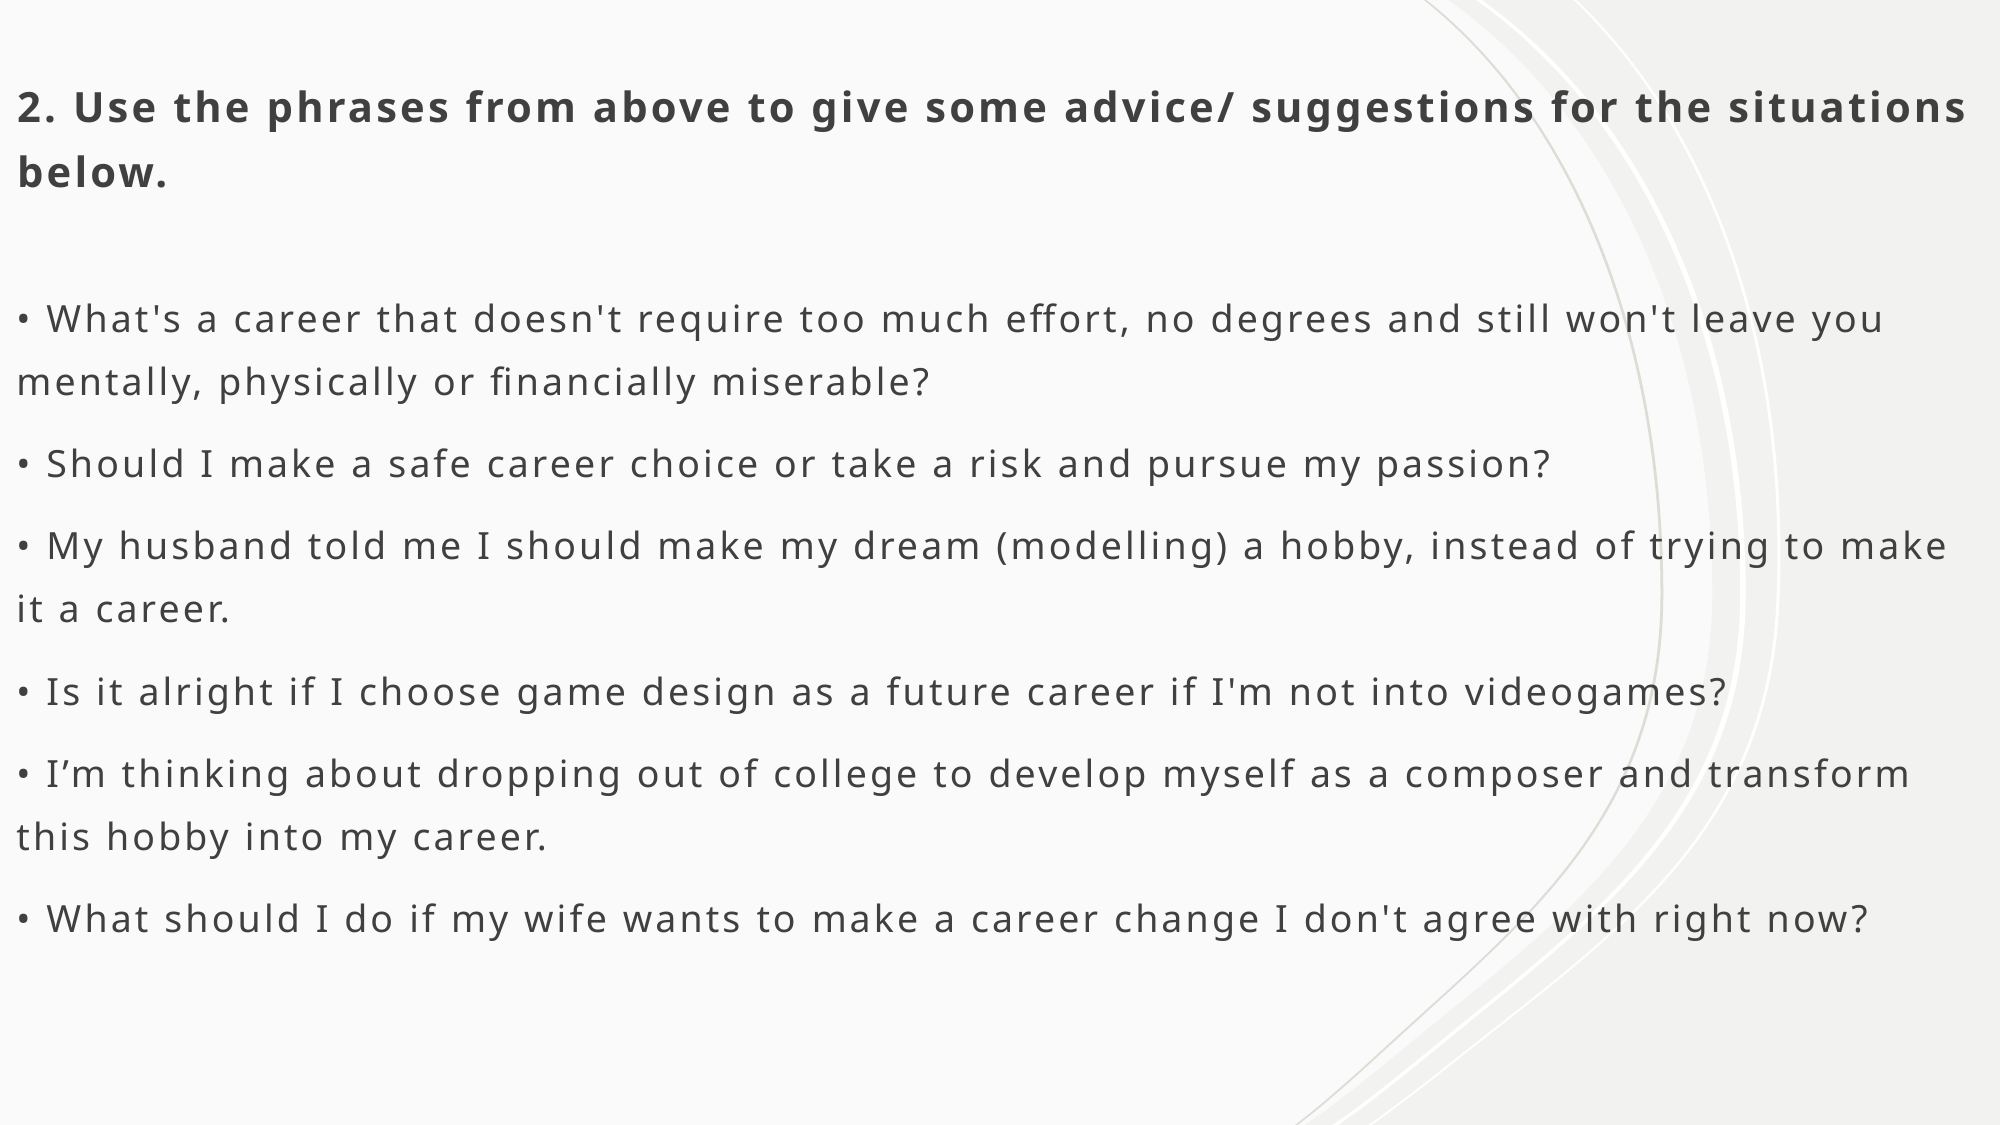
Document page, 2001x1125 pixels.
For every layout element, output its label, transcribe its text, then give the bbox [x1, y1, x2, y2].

list • What's a career that doesn't require too much effort, no degrees and still won't leave you mentally, physically or financially miserable? • Should I make a safe career choice or take a risk and pursue my passion? • My husband told me I should make my dream (modelling) a hobby, instead of trying to make it a career. • Is it alright if I choose game design as a future career if I'm not into videogames? • I’m thinking about dropping out of college to develop myself as a composer and transform this hobby into my career. • What should I do if my wife wants to make a career change I don't agree with right now? [1781, 258, 1999, 1123]
text_box [1781, 212, 2000, 1125]
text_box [0, 0, 1781, 1125]
title 2. Use the phrases from above to give some advice/ suggestions for the situations below. [1781, 0, 2000, 212]
